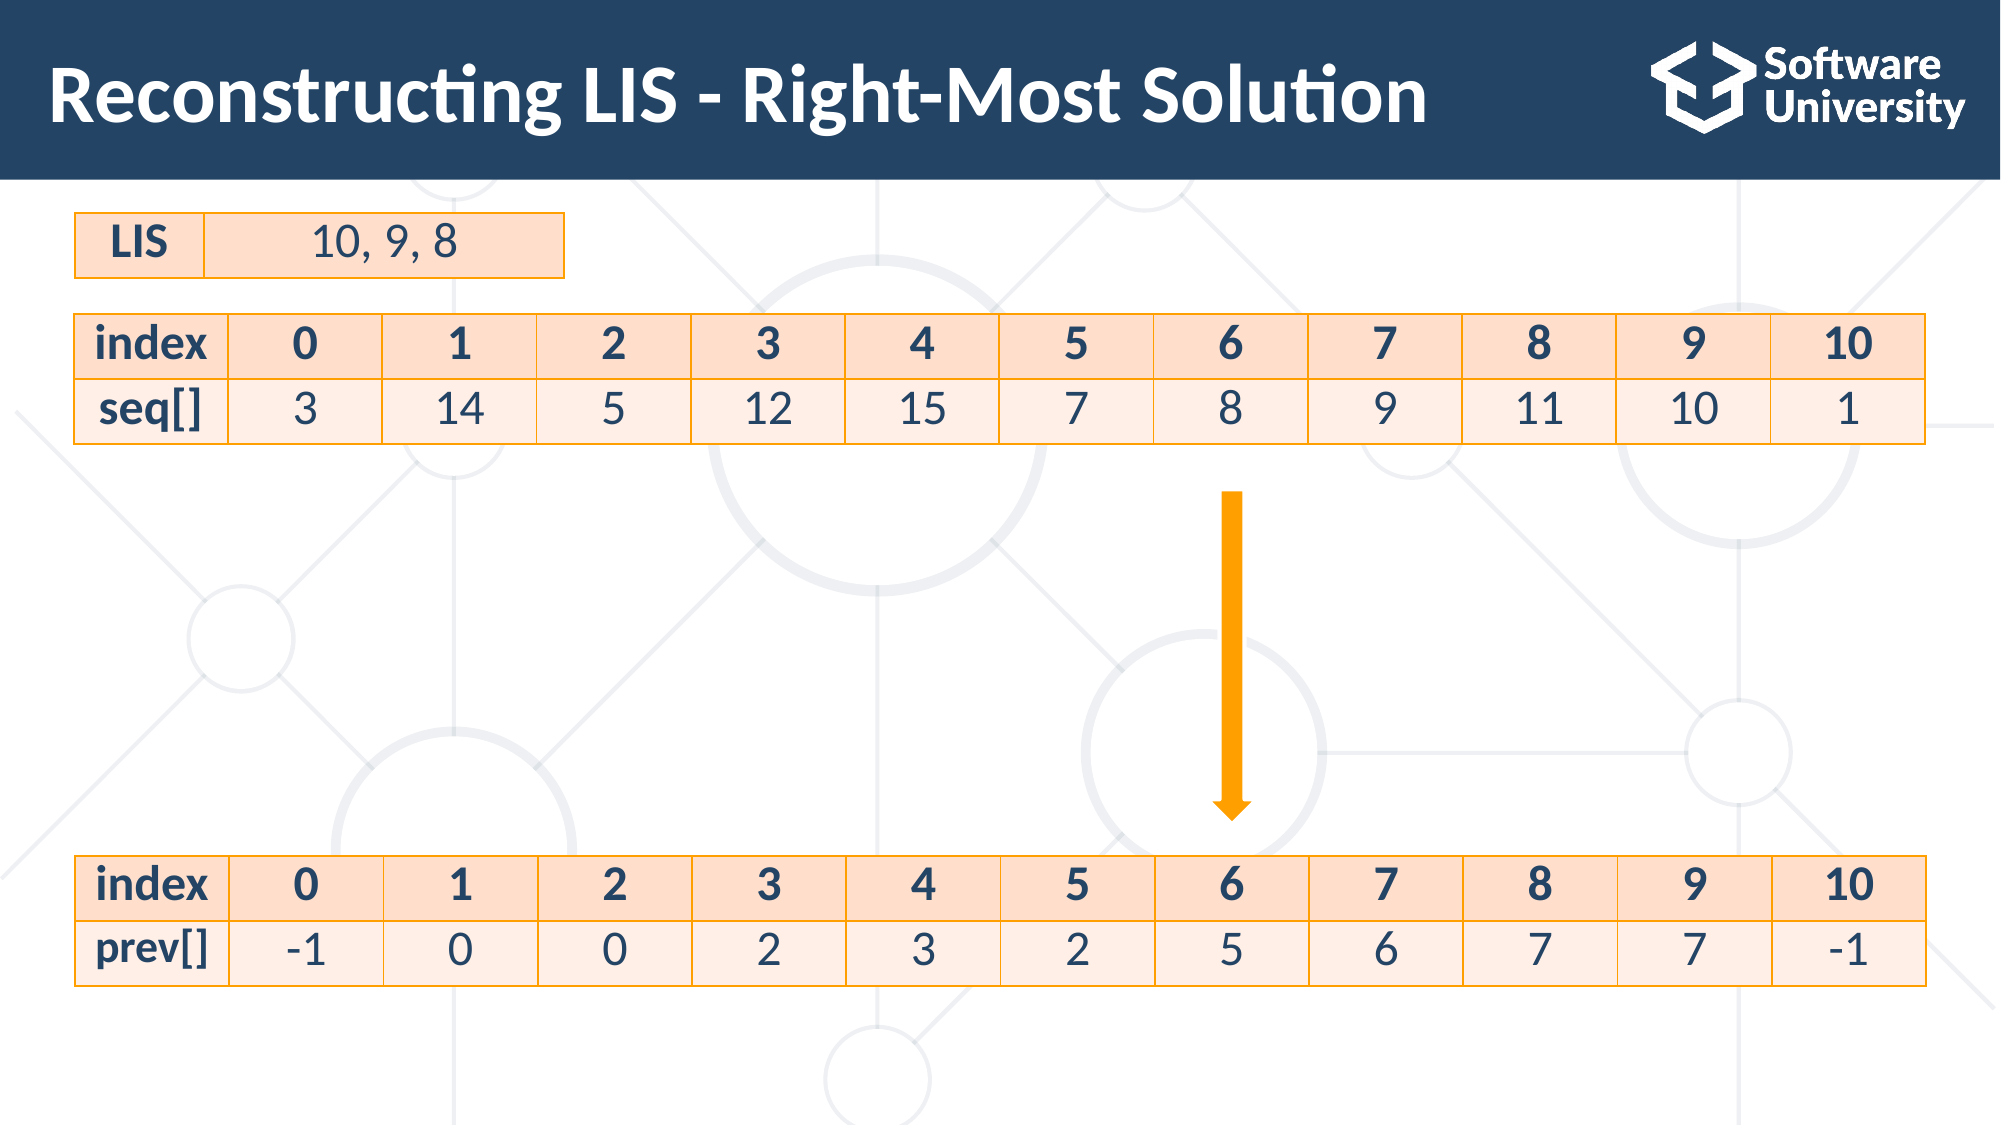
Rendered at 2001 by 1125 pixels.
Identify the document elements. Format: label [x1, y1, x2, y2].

table_header [1617, 315, 1770, 378]
table_header [229, 315, 381, 378]
table_header [692, 315, 844, 378]
title [31, 16, 1625, 162]
table_header [1156, 857, 1308, 920]
table_cell [1464, 922, 1617, 985]
table_cell [1310, 922, 1462, 985]
table_header [1463, 315, 1615, 378]
table_cell [693, 922, 845, 985]
table_header [230, 857, 383, 920]
table_header [1154, 315, 1307, 378]
table_header [1618, 857, 1771, 920]
table_header [847, 857, 1000, 920]
table_cell [1617, 380, 1770, 443]
table_header [1000, 315, 1153, 378]
table_header [75, 315, 227, 378]
table_header [1773, 857, 1925, 920]
table_cell [1618, 922, 1771, 985]
table_cell [1773, 922, 1925, 985]
table_cell [1001, 922, 1154, 985]
table_cell [1154, 380, 1307, 443]
table_header [383, 315, 536, 378]
table_cell [1156, 922, 1308, 985]
picture [1651, 41, 1966, 134]
table_cell [1000, 380, 1153, 443]
table_cell [230, 922, 383, 985]
table_cell [1309, 380, 1461, 443]
table_header [1001, 857, 1154, 920]
table_cell [1463, 380, 1615, 443]
table_header [1310, 857, 1462, 920]
table_header [76, 214, 203, 277]
table_cell [75, 380, 227, 443]
table_cell [229, 380, 381, 443]
table_cell [537, 380, 690, 443]
table_cell [692, 380, 844, 443]
table_cell [846, 380, 998, 443]
text_box [1205, 487, 1259, 827]
table_header [1464, 857, 1617, 920]
table_cell [847, 922, 1000, 985]
table_cell [76, 922, 228, 985]
table_header [846, 315, 998, 378]
table_header [1771, 315, 1924, 378]
table_header [384, 857, 537, 920]
table_header [693, 857, 845, 920]
table_cell [1771, 380, 1924, 443]
table_header [539, 857, 691, 920]
table_cell [384, 922, 537, 985]
table_header [537, 315, 690, 378]
table_header [205, 214, 563, 277]
table_header [1309, 315, 1461, 378]
table_cell [539, 922, 691, 985]
table_cell [383, 380, 536, 443]
table_header [76, 857, 228, 920]
